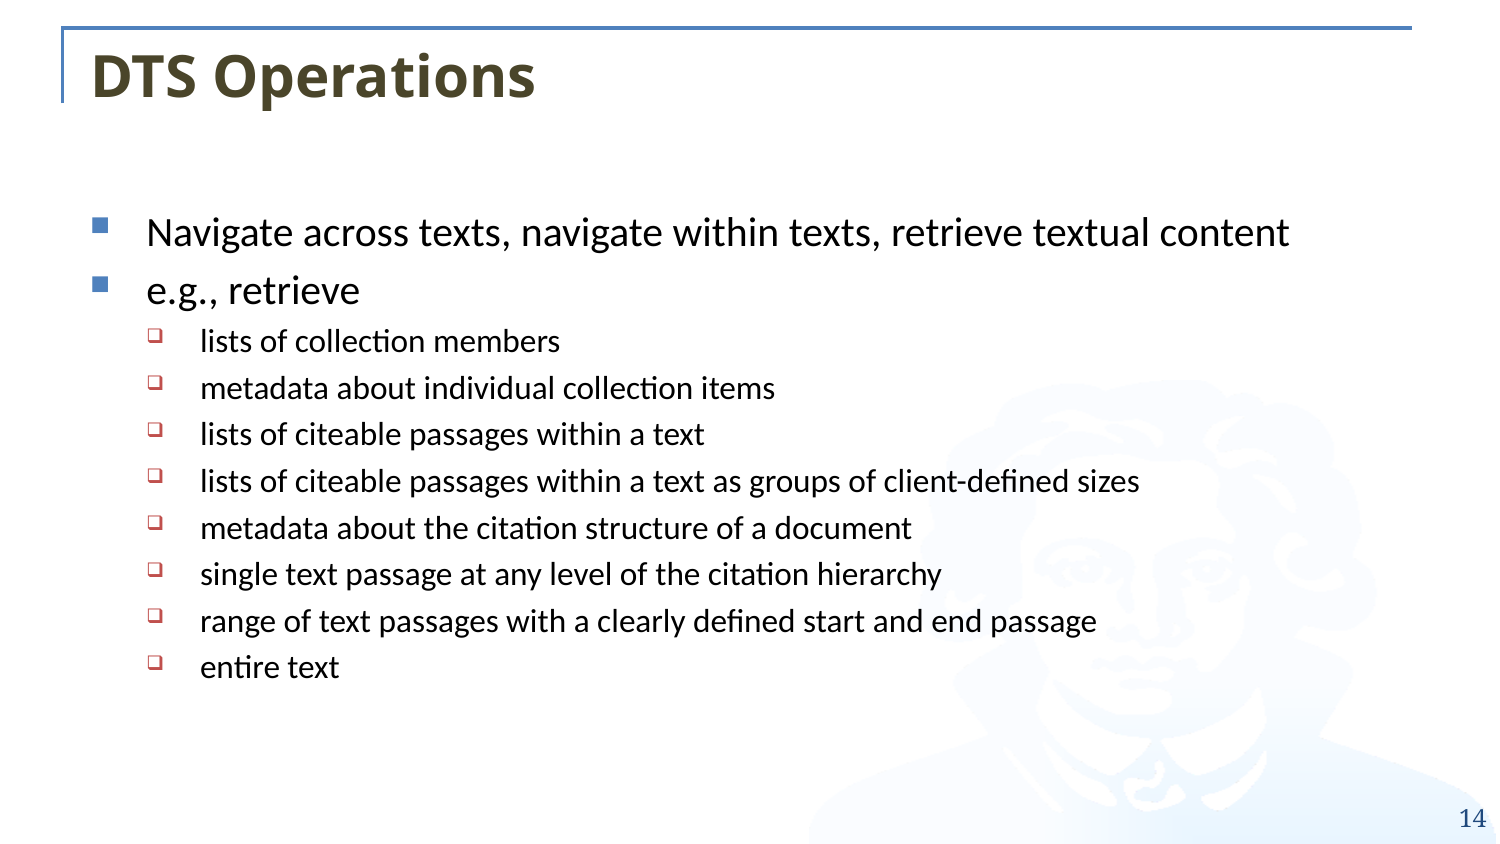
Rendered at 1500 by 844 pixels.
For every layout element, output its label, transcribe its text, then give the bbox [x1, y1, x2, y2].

list Navigate across texts, navigate within texts, retrieve textual content e.g., retrieve lists of collection members metadata about individual collection items lists of citeable passages within a text lists of citeable passages within a text as groups of client-defined sizes metadata about the citation structure of a document single text passage at any level of the citation hierarchy range of text passages with a clearly defined start and end passage entire text [75, 196, 1425, 755]
title DTS Operations [75, 32, 1425, 173]
slide_number 14 [1151, 787, 1500, 844]
